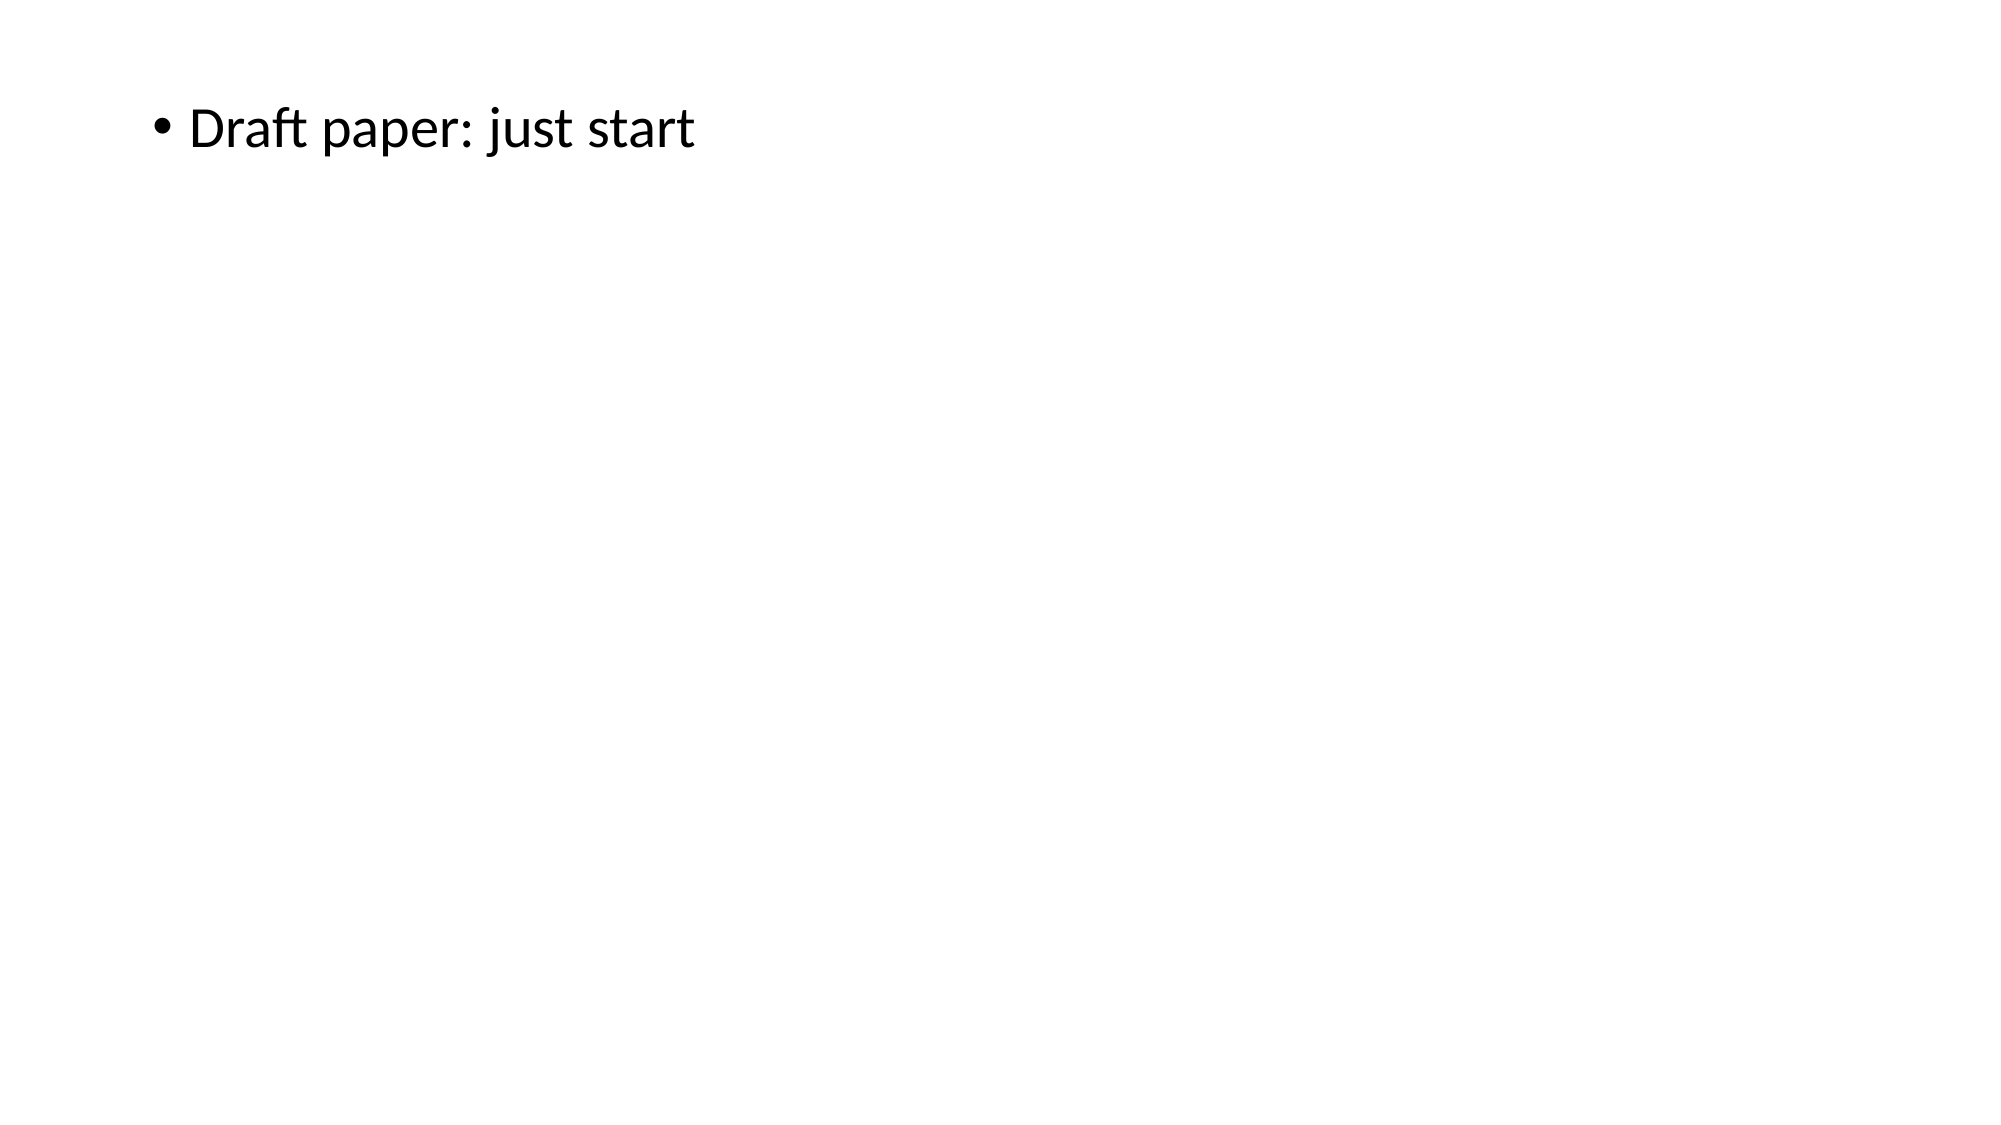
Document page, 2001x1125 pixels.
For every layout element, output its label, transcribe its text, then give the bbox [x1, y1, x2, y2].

list Draft paper: just start [137, 89, 1863, 1014]
